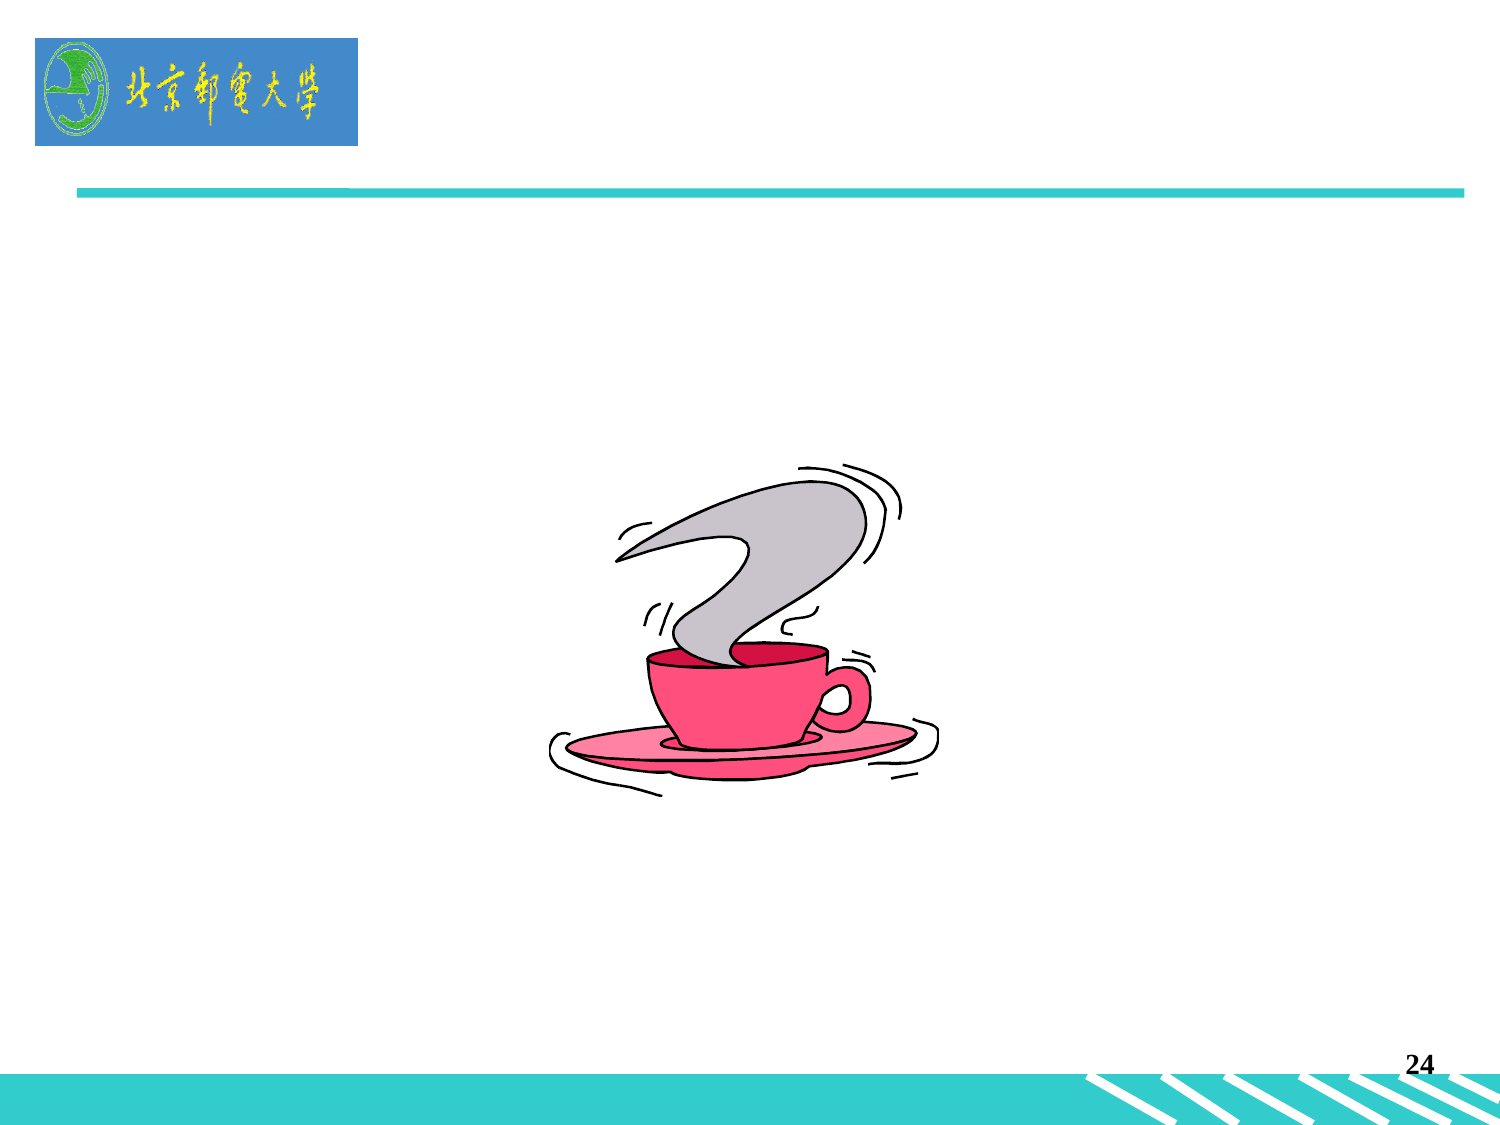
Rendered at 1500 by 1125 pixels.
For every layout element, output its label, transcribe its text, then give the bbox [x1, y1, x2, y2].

slide_number 24 [1137, 1037, 1451, 1113]
picture [548, 432, 940, 797]
picture [34, 37, 358, 146]
